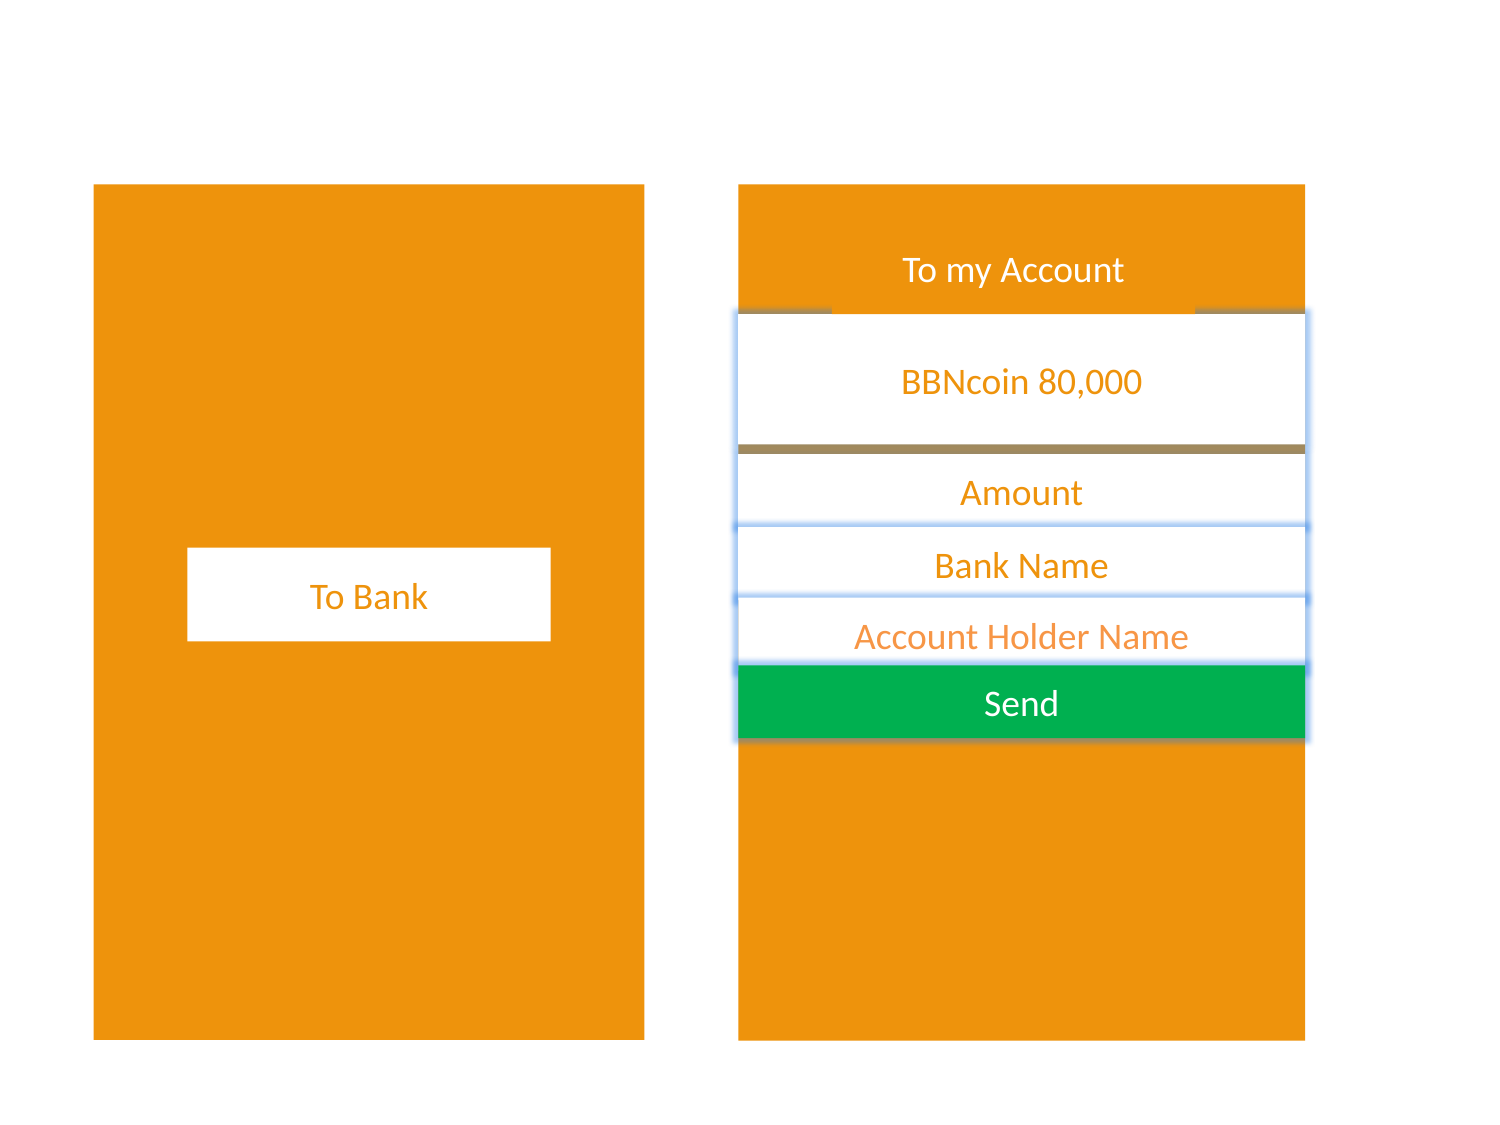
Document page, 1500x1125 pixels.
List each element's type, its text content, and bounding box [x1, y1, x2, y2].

text_box Send [736, 663, 1307, 740]
text_box Bank Name [736, 525, 1307, 588]
text_box To my Account [830, 218, 1197, 316]
text_box BBNcoin 80,000 [736, 312, 1307, 444]
text_box To Bank [185, 546, 553, 644]
text_box Account Holder Name [736, 596, 1307, 655]
text_box Amount [736, 452, 1307, 517]
text_box [736, 182, 1307, 304]
text_box [92, 182, 647, 1042]
text_box [736, 749, 1307, 1043]
